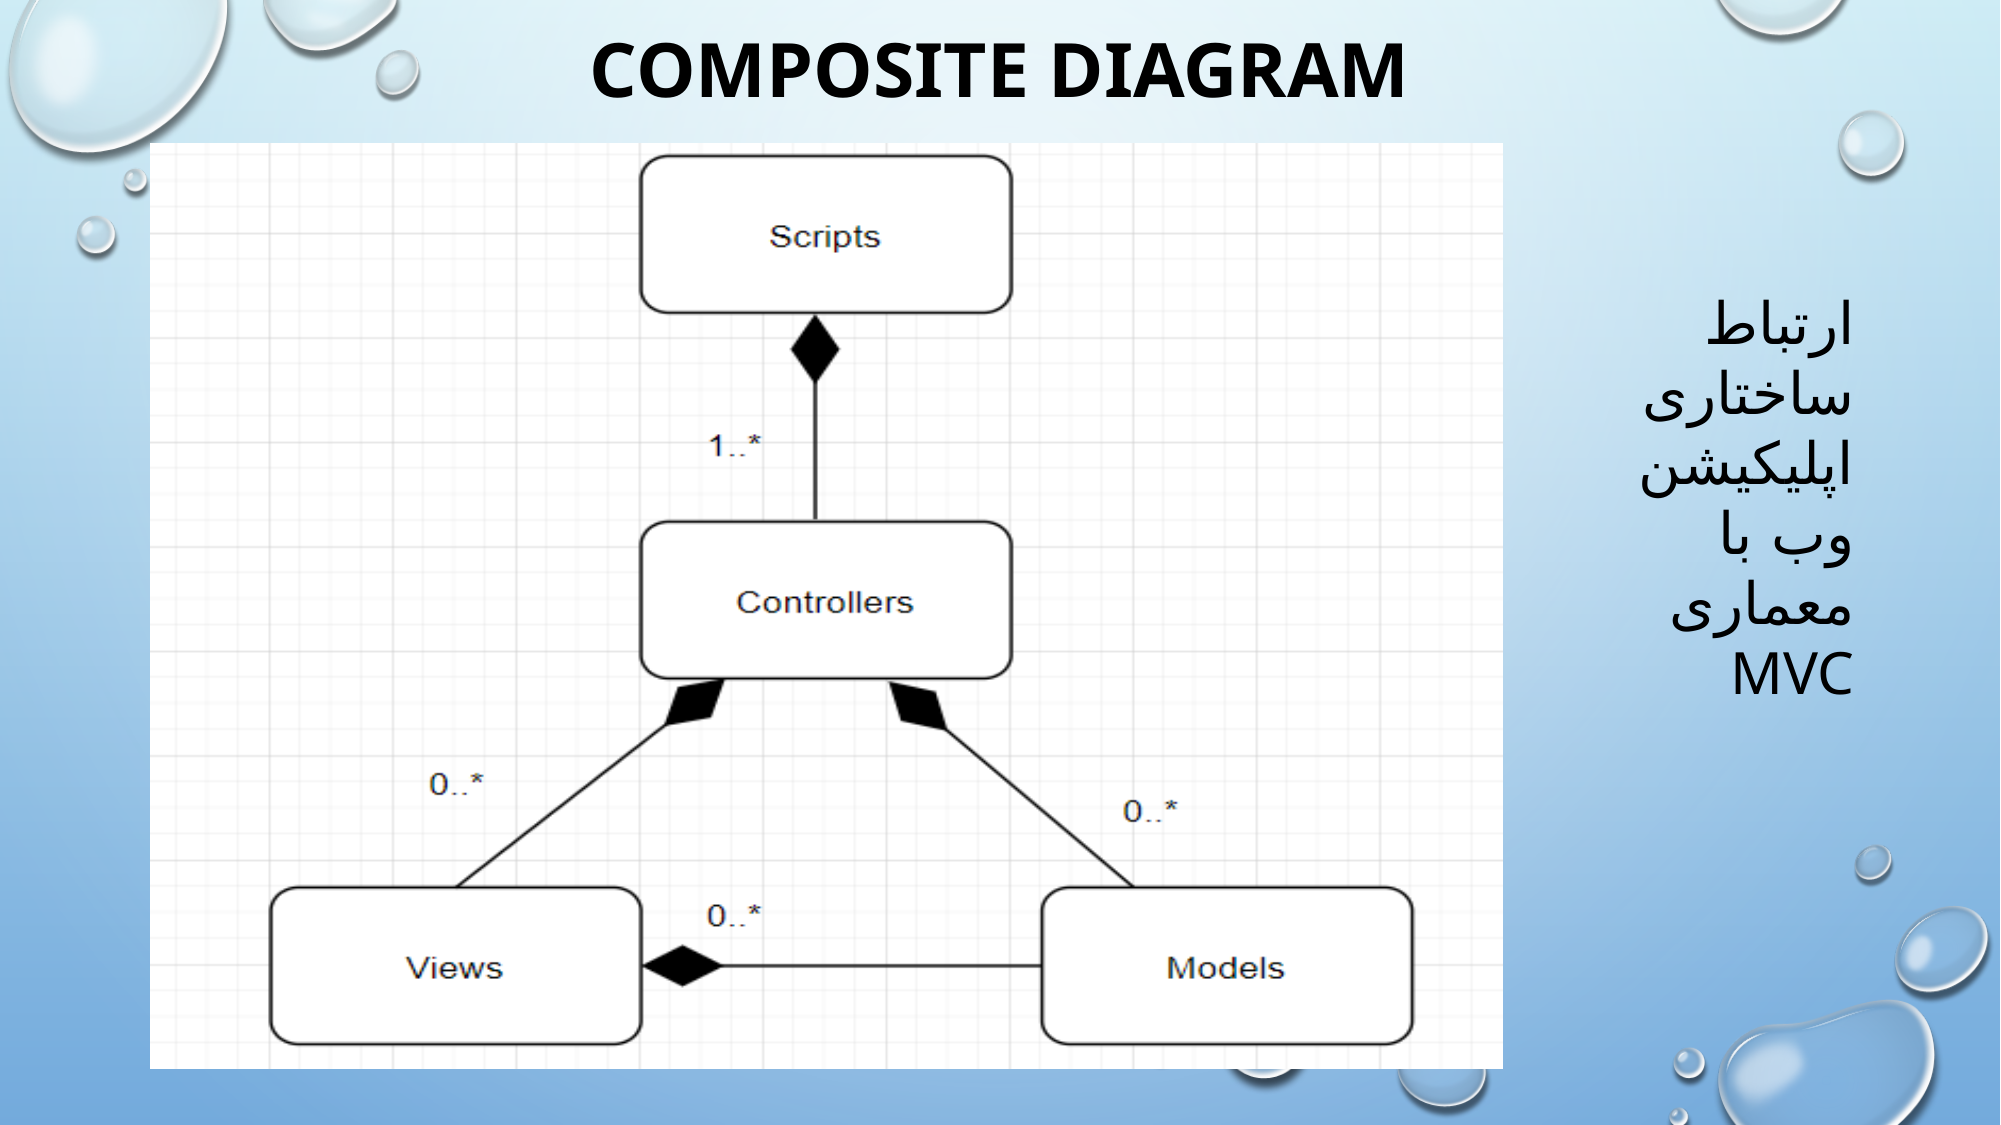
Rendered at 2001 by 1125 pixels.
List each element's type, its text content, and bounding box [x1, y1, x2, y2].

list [149, 143, 1504, 1069]
picture [0, 0, 2000, 1125]
title composite diagram [150, 22, 1850, 125]
text_box ارتباط ساختاری اپلیکیشن وب با معماری MVC [1532, 278, 1870, 714]
